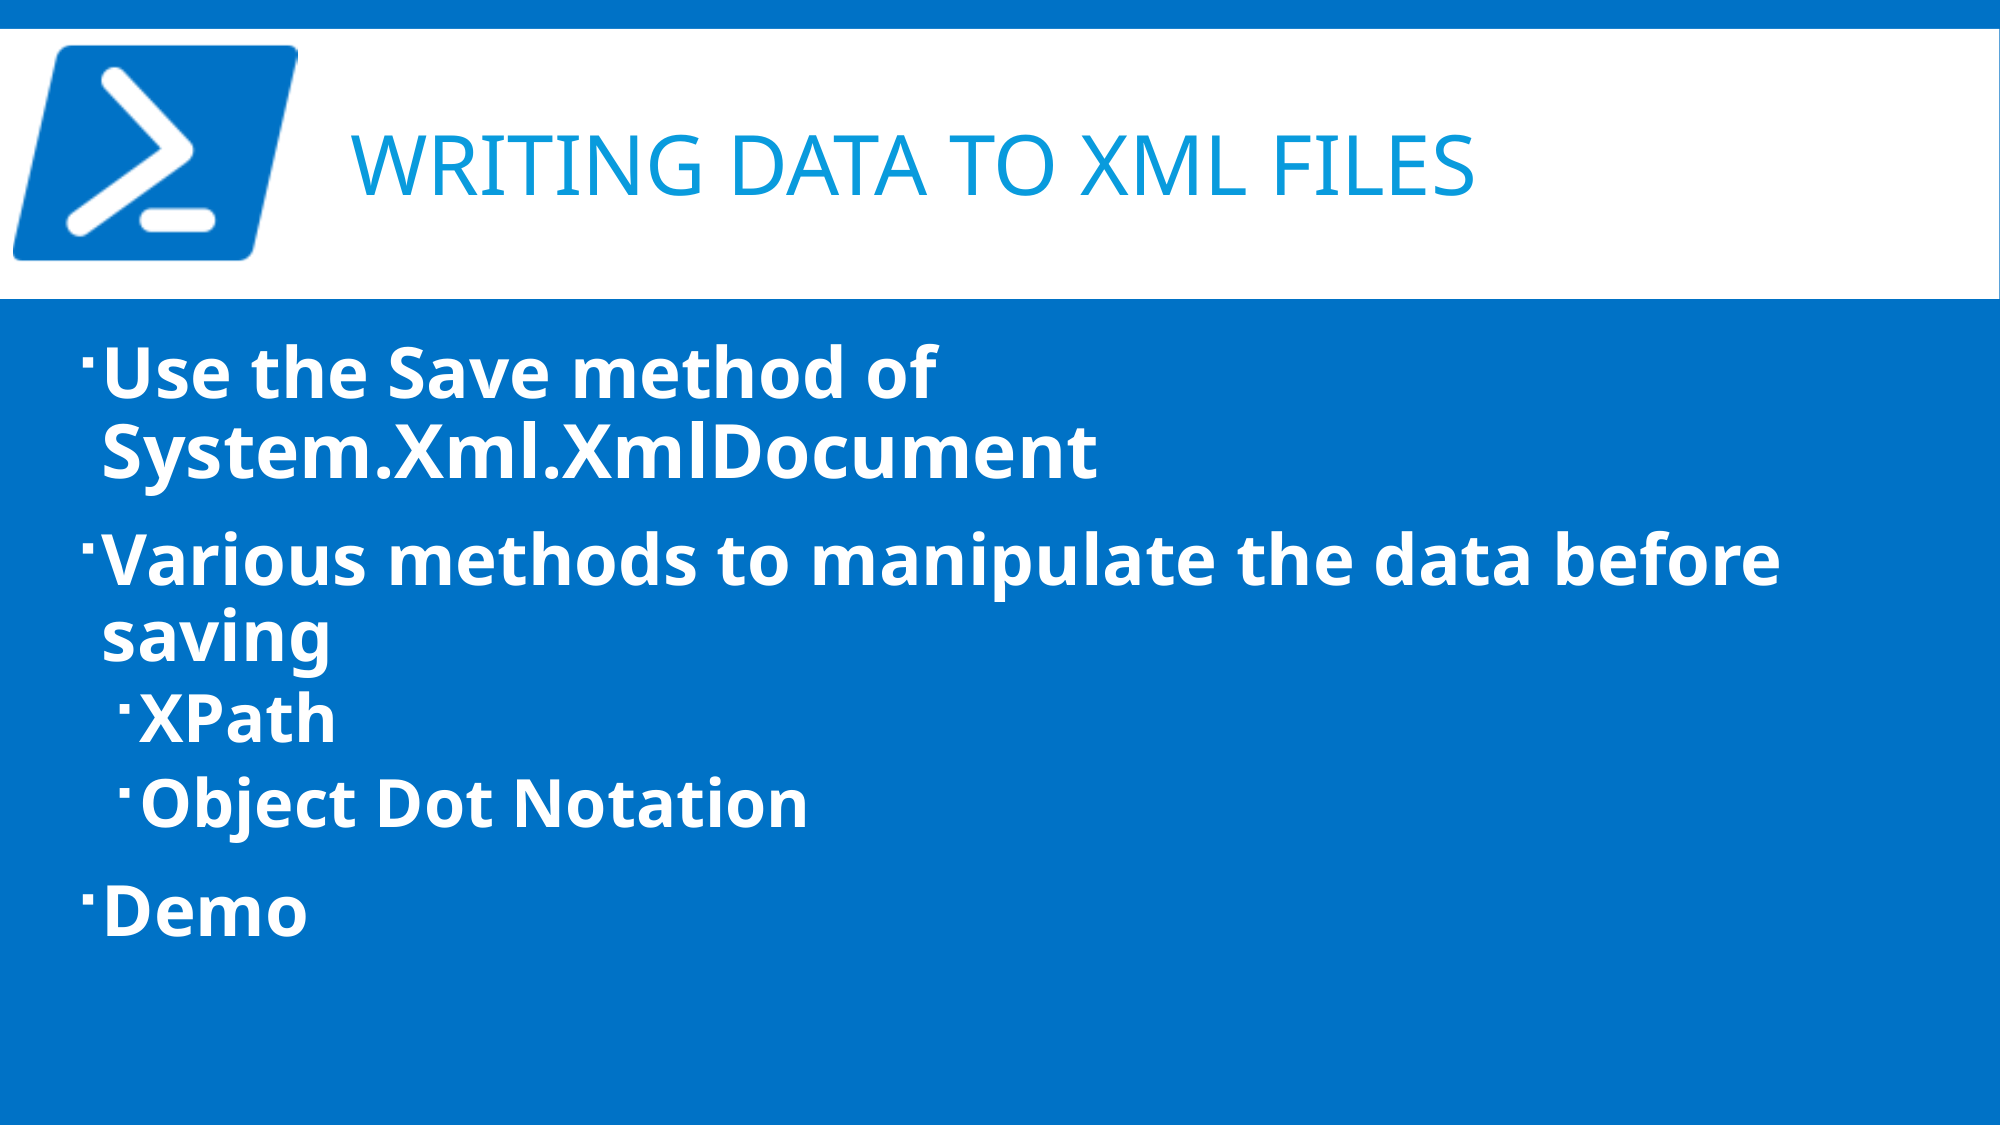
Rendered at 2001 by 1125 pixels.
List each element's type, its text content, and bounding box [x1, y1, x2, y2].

list Use the Save method of System.Xml.XmlDocument Various methods to manipulate the data before saving XPath Object Dot Notation Demo [56, 329, 1957, 1066]
picture [13, 9, 298, 295]
title writing data to XMl files [335, 46, 1803, 295]
